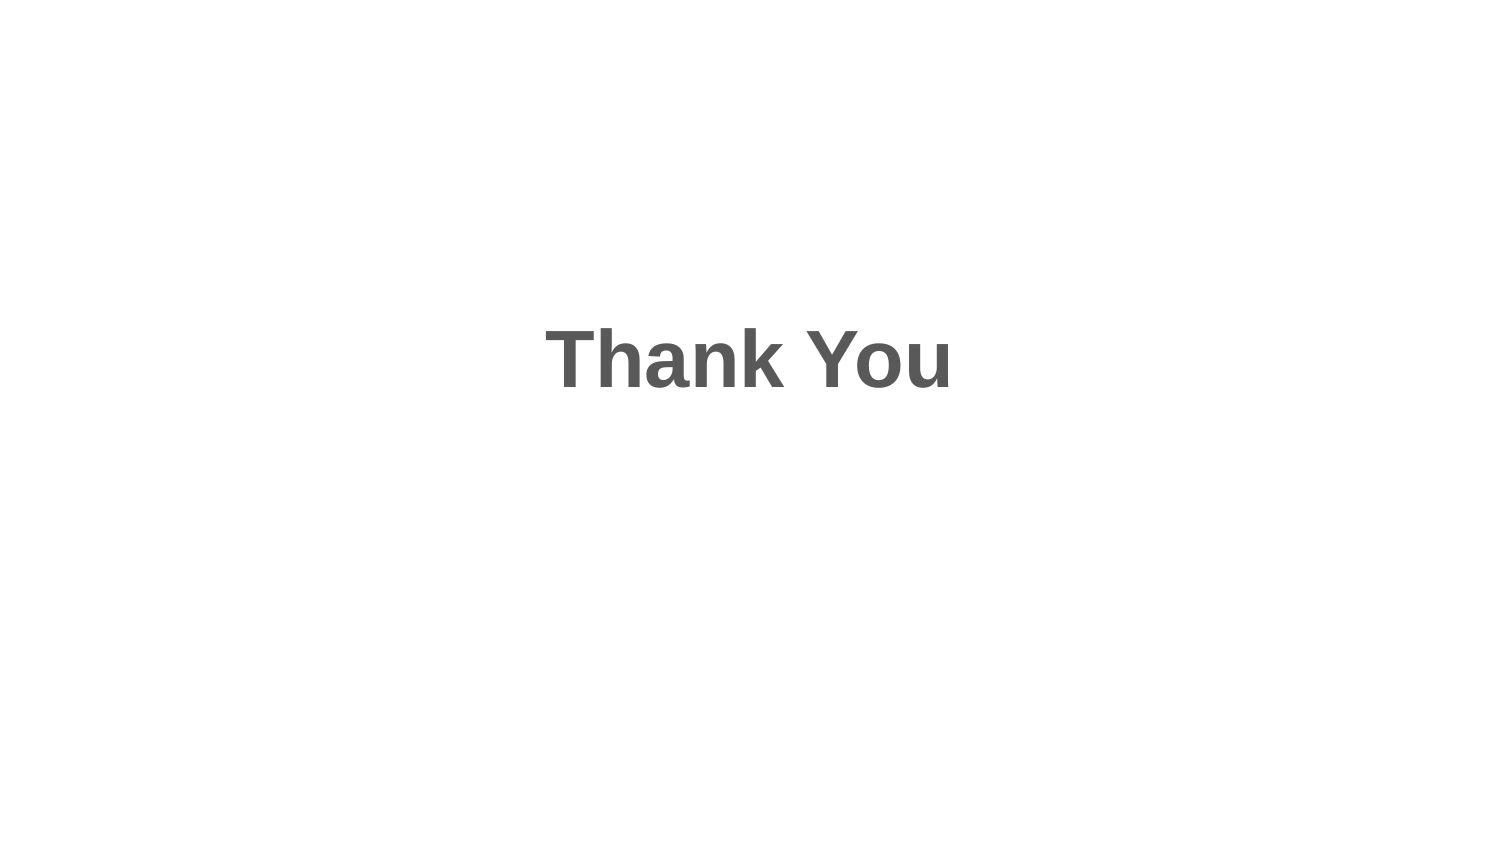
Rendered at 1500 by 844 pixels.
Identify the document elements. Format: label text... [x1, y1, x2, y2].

list Thank You [51, 52, 1449, 750]
